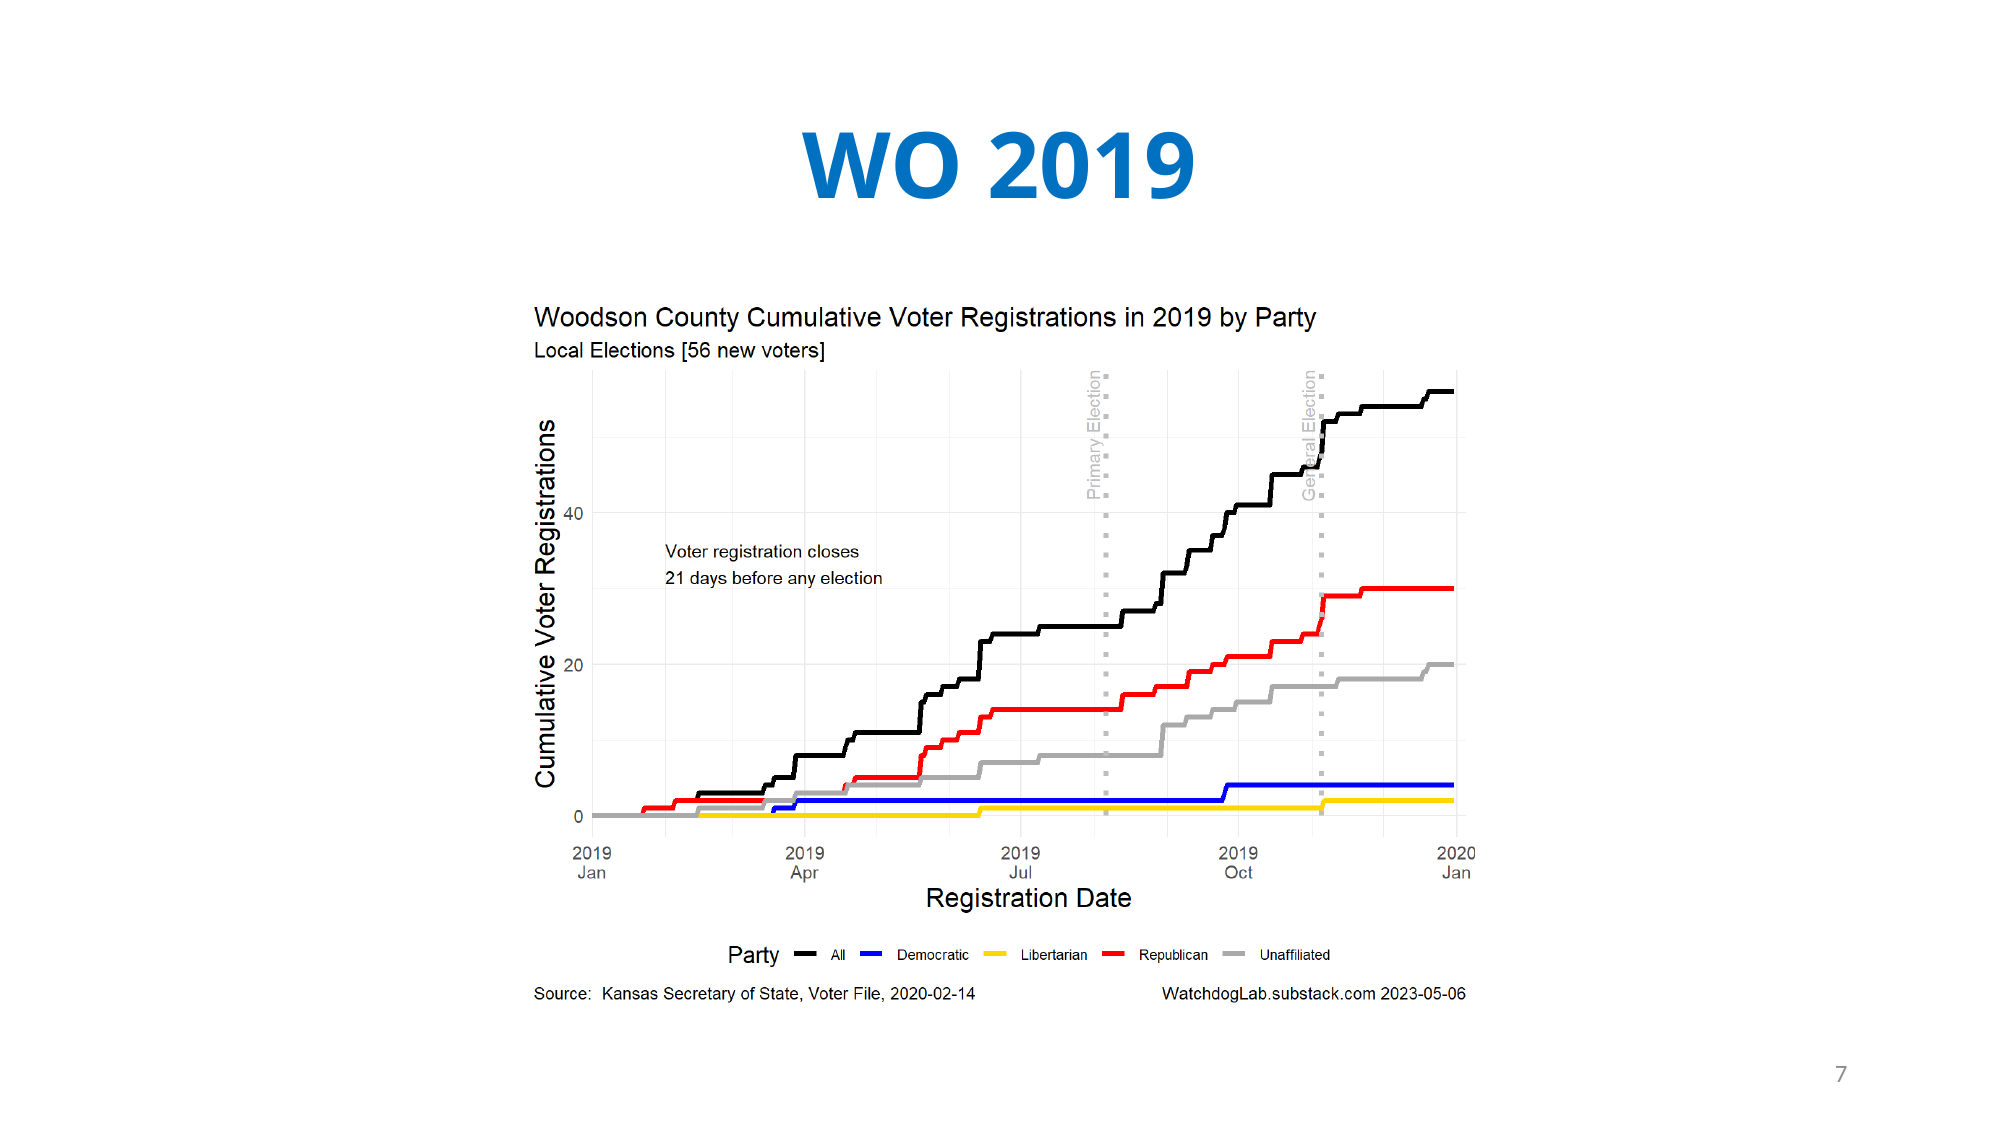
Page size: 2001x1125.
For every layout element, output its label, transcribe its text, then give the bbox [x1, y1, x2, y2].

title WO 2019 [137, 59, 1863, 278]
picture [524, 297, 1475, 1011]
slide_number ‹#› [1412, 1042, 1863, 1103]
